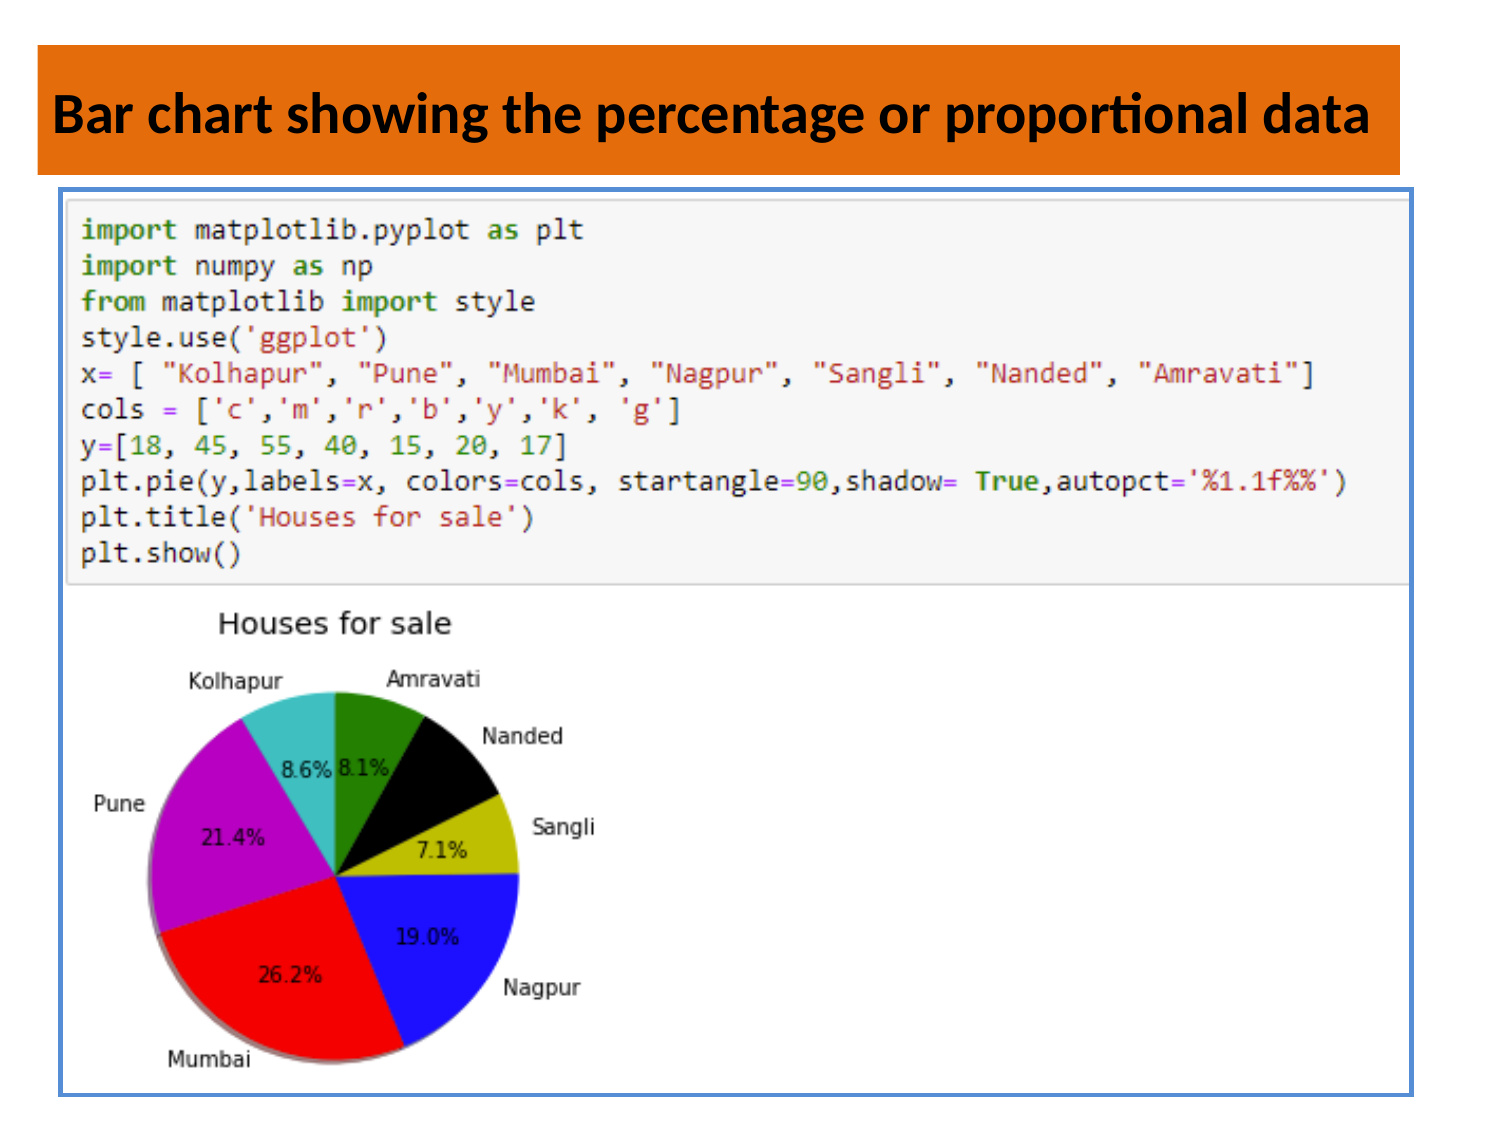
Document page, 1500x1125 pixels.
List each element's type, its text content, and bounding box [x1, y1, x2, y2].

title Bar chart showing the percentage or proportional data [37, 45, 1400, 175]
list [62, 191, 1410, 1093]
